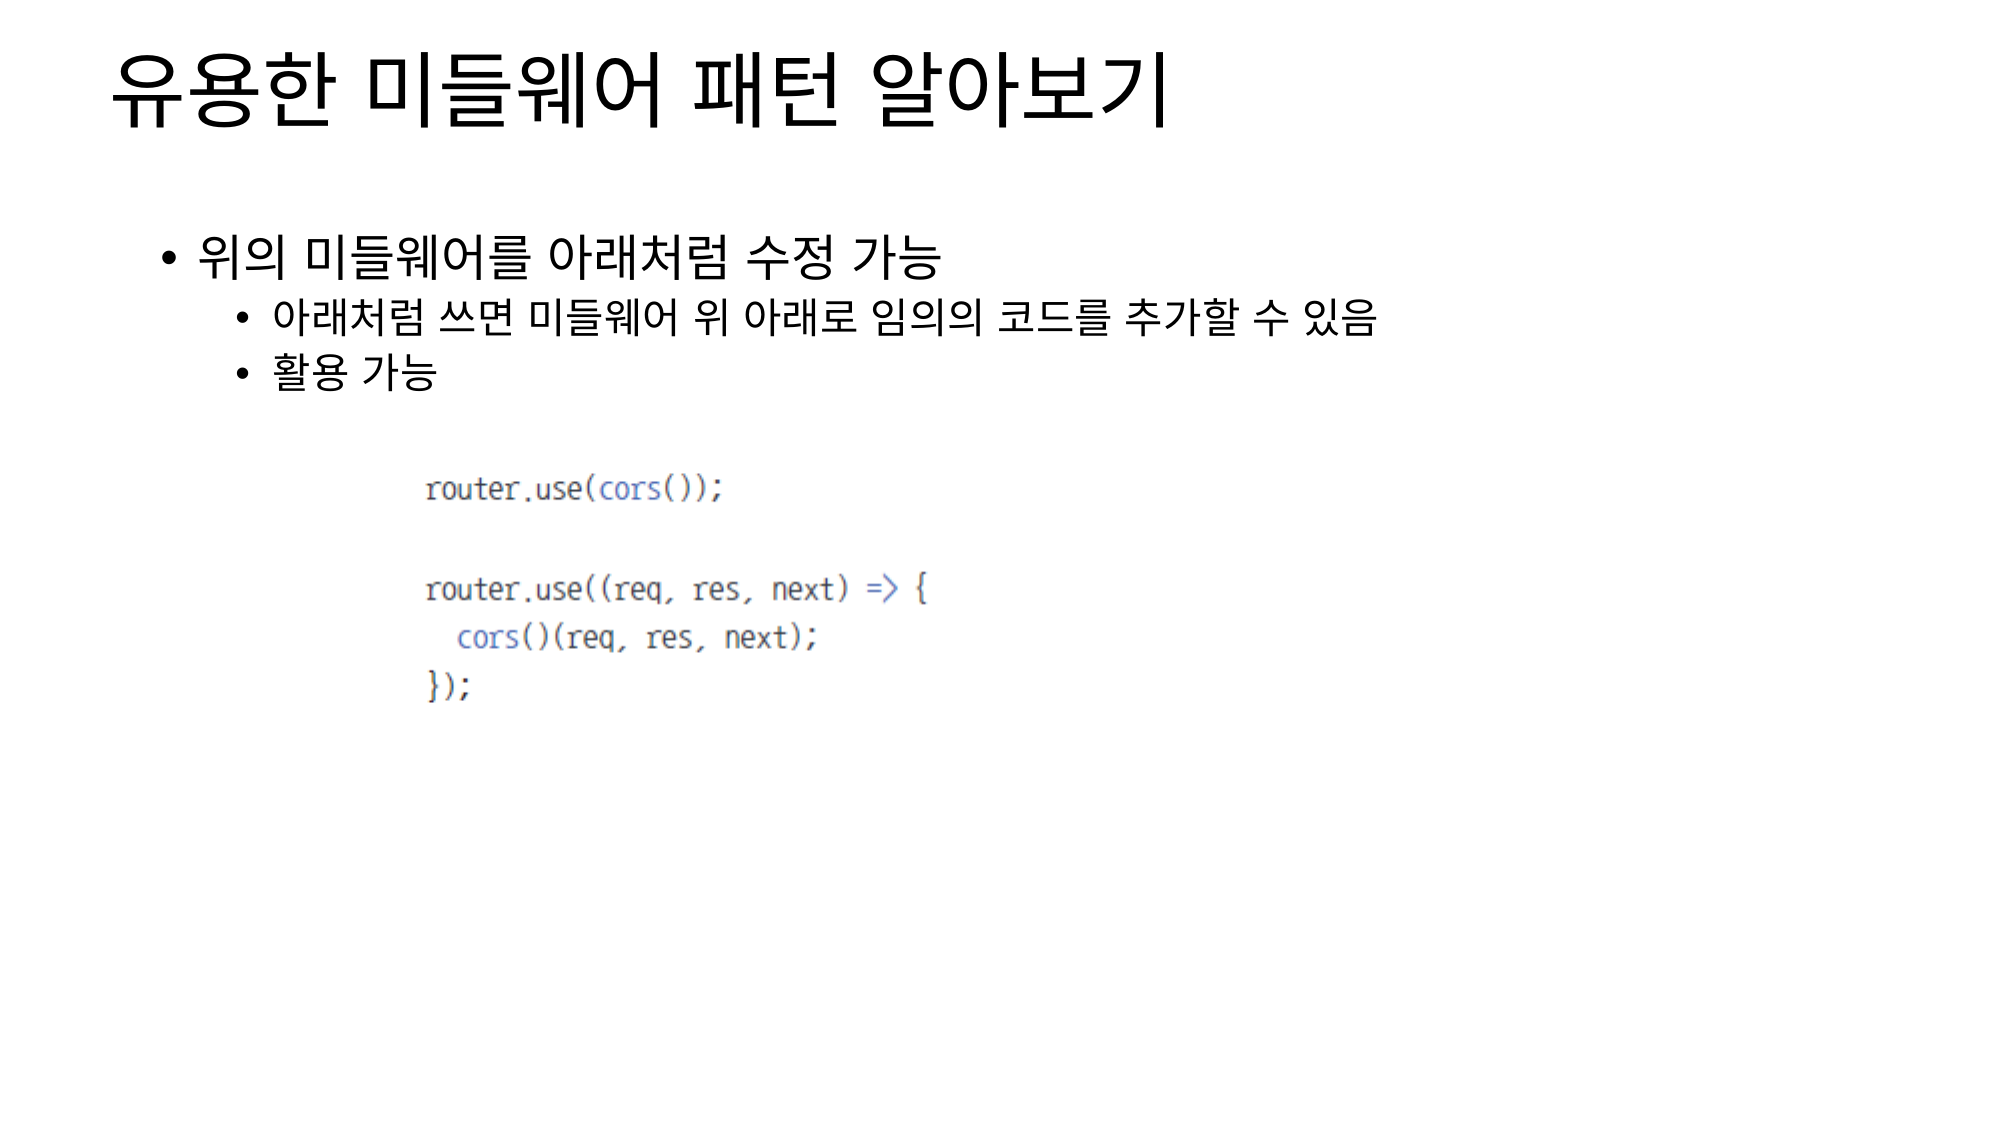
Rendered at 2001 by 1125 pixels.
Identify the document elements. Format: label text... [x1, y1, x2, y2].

picture [410, 460, 942, 719]
text_box 유용한 미들웨어 패턴 알아보기 [95, 42, 1821, 260]
text_box 위의 미들웨어를 아래처럼 수정 가능 아래처럼 쓰면 미들웨어 위 아래로 임의의 코드를 추가할 수 있음 활용 가능 [145, 225, 1770, 1067]
